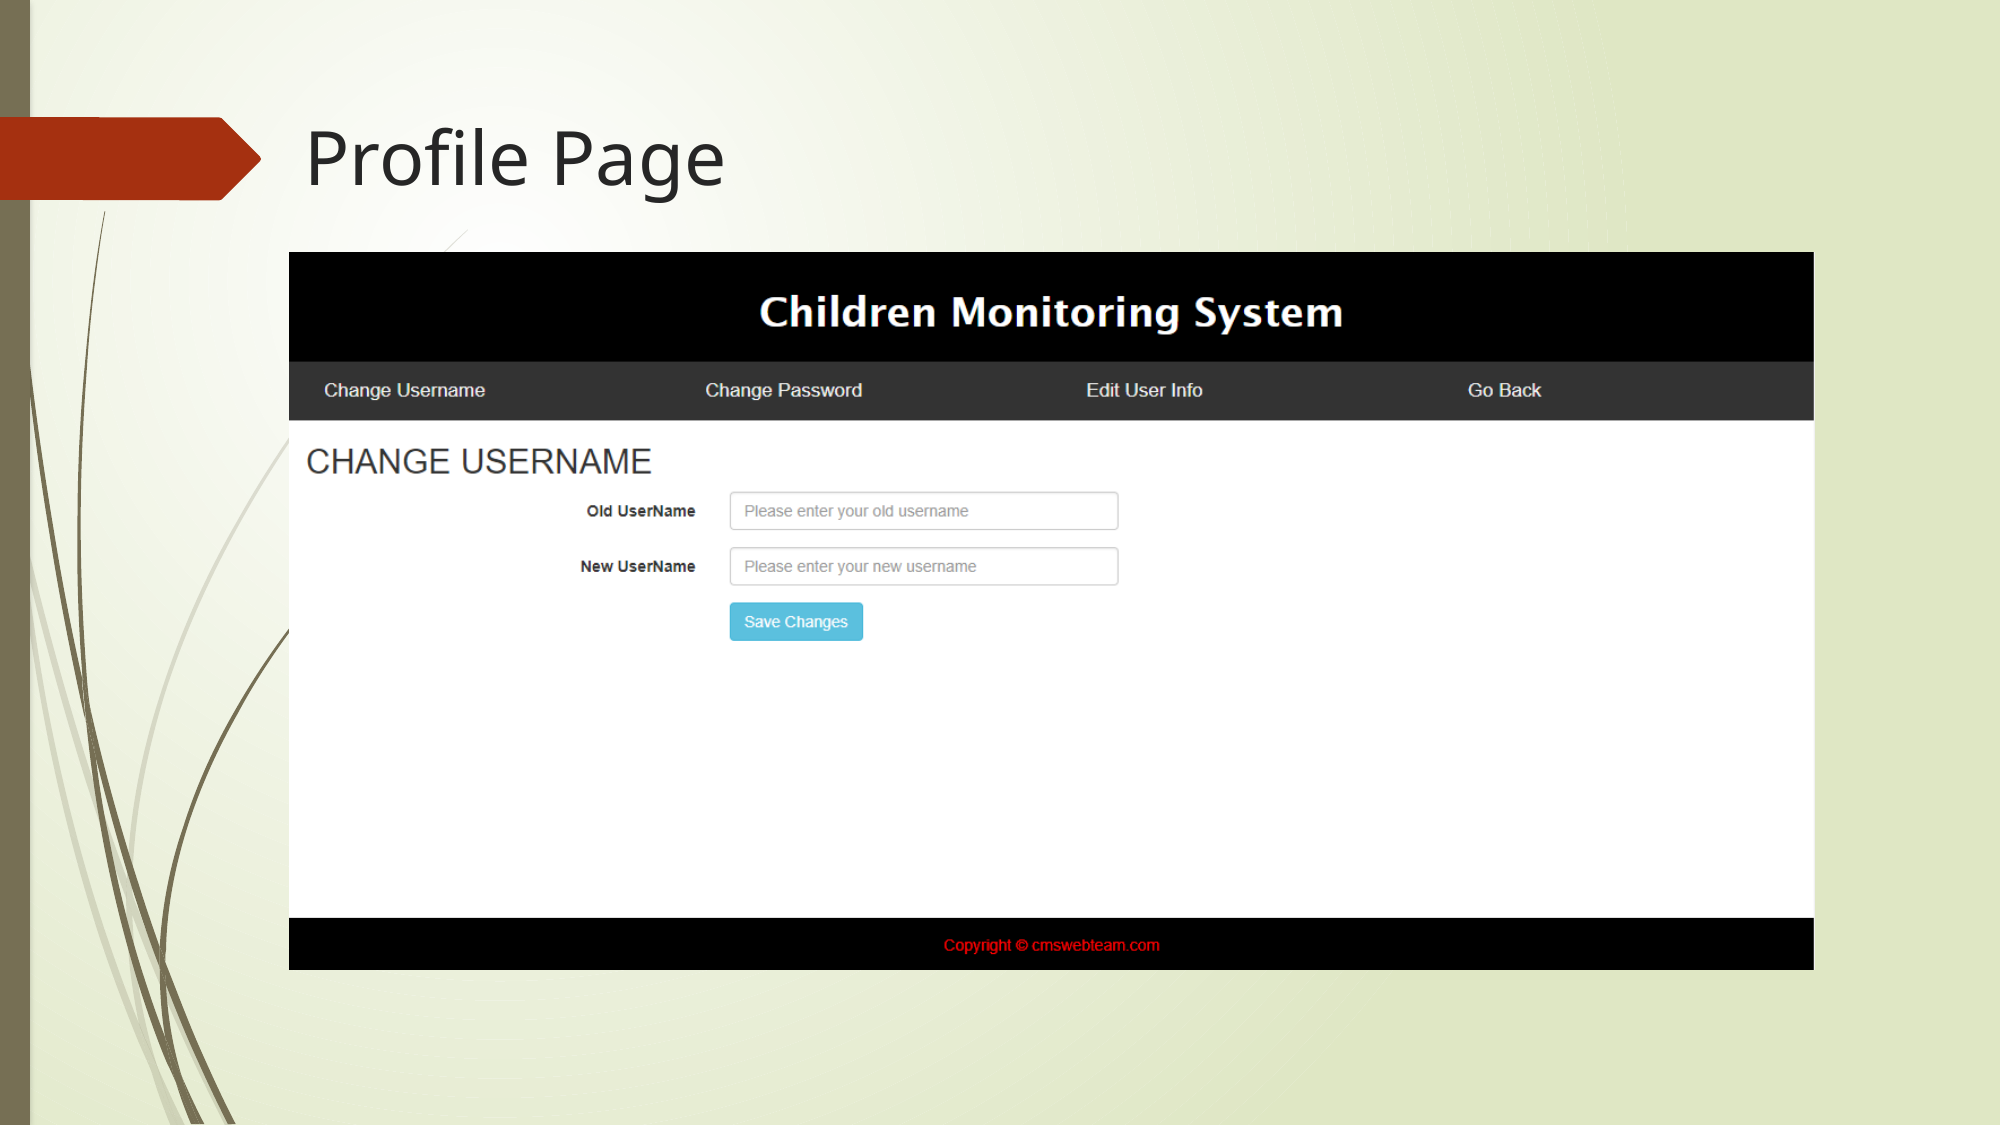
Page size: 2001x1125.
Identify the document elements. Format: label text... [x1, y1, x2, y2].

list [288, 251, 1815, 970]
title Profile Page [289, 102, 1888, 253]
